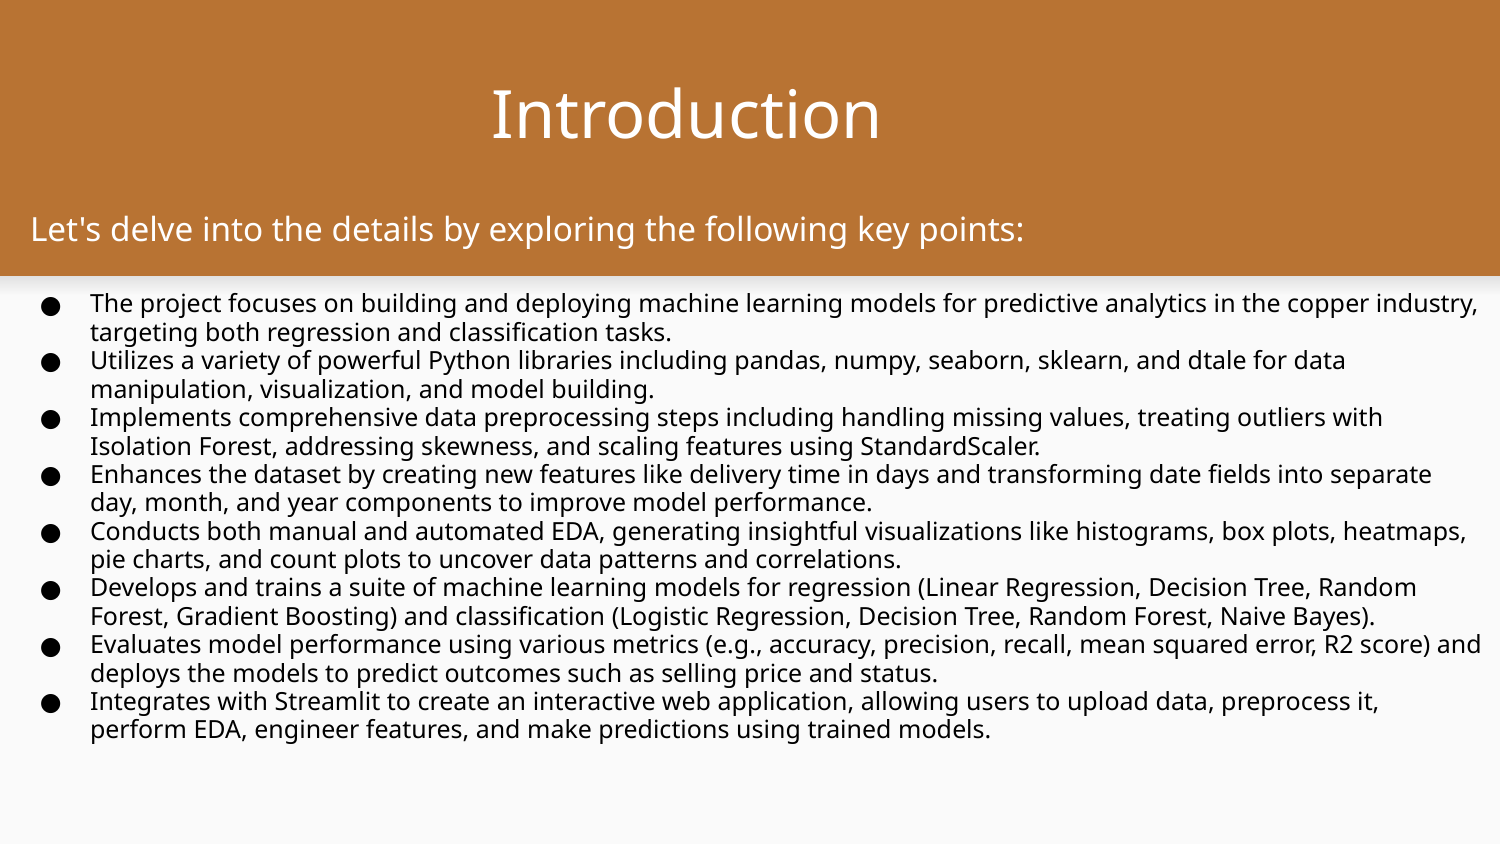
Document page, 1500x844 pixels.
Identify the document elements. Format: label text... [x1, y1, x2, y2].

title Let's delve into the details by exploring the following key points: [14, 136, 1364, 263]
title Introduction [13, 47, 1362, 174]
list The project focuses on building and deploying machine learning models for predictive analytics in the copper industry, targeting both regression and classification tasks. Utilizes a variety of powerful Python libraries including pandas, numpy, seaborn, sklearn, and dtale for data manipulation, visualization, and model building. Implements comprehensive data preprocessing steps including handling missing values, treating outliers with Isolation Forest, addressing skewness, and scaling features using StandardScaler. Enhances the dataset by creating new features like delivery time in days and transforming date fields into separate day, month, and year components to improve model performance. Conducts both manual and automated EDA, generating insightful visualizations like histograms, box plots, heatmaps, pie charts, and count plots to uncover data patterns and correlations. Develops and trains a suite of machine learning models for regression (Linear Regression, Decision Tree, Random Forest, Gradient Boosting) and classification (Logistic Regression, Decision Tree, Random Forest, Naive Bayes). Evaluates model performance using various metrics (e.g., accuracy, precision, recall, mean squared error, R2 score) and deploys the models to predict outcomes such as selling price and status. Integrates with Streamlit to create an interactive web application, allowing users to upload data, preprocess it, perform EDA, engineer features, and make predictions using trained models. [0, 275, 1500, 826]
